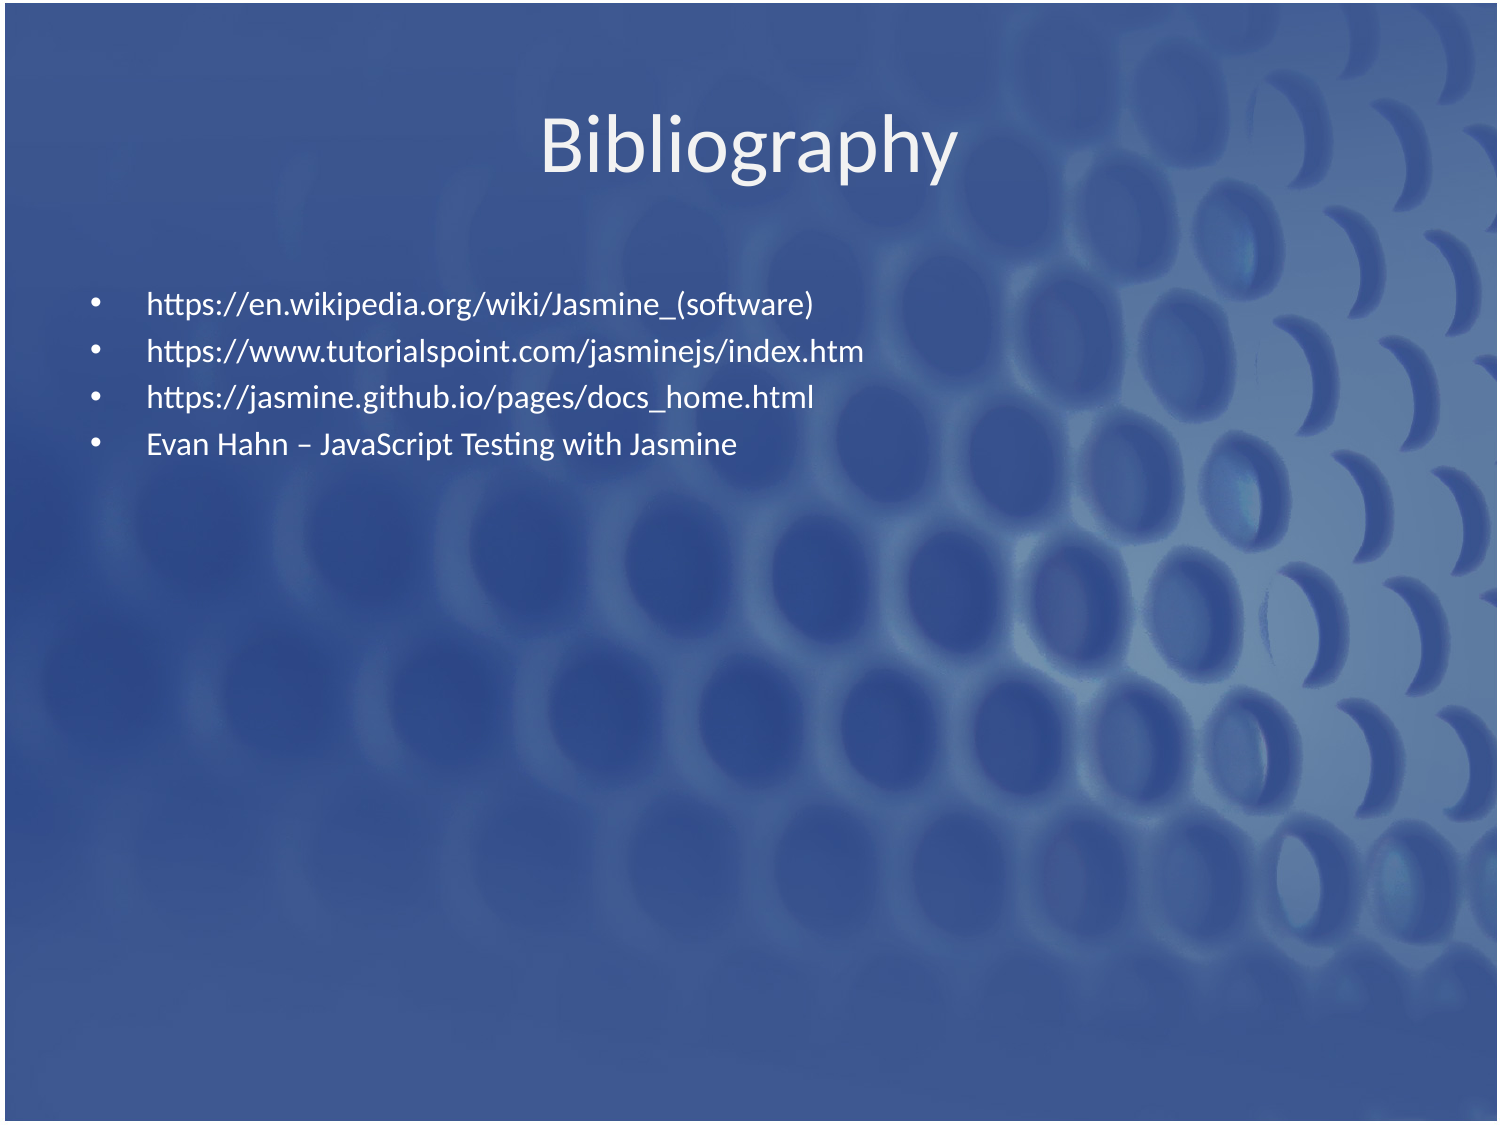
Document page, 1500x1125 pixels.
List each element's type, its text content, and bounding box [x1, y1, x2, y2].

list https://en.wikipedia.org/wiki/Jasmine_(software) https://www.tutorialspoint.com/jasminejs/index.htm https://jasmine.github.io/pages/docs_home.html Evan Hahn – JavaScript Testing with Jasmine [74, 274, 1463, 1076]
picture [0, 0, 1500, 1125]
title Bibliography [74, 44, 1426, 233]
